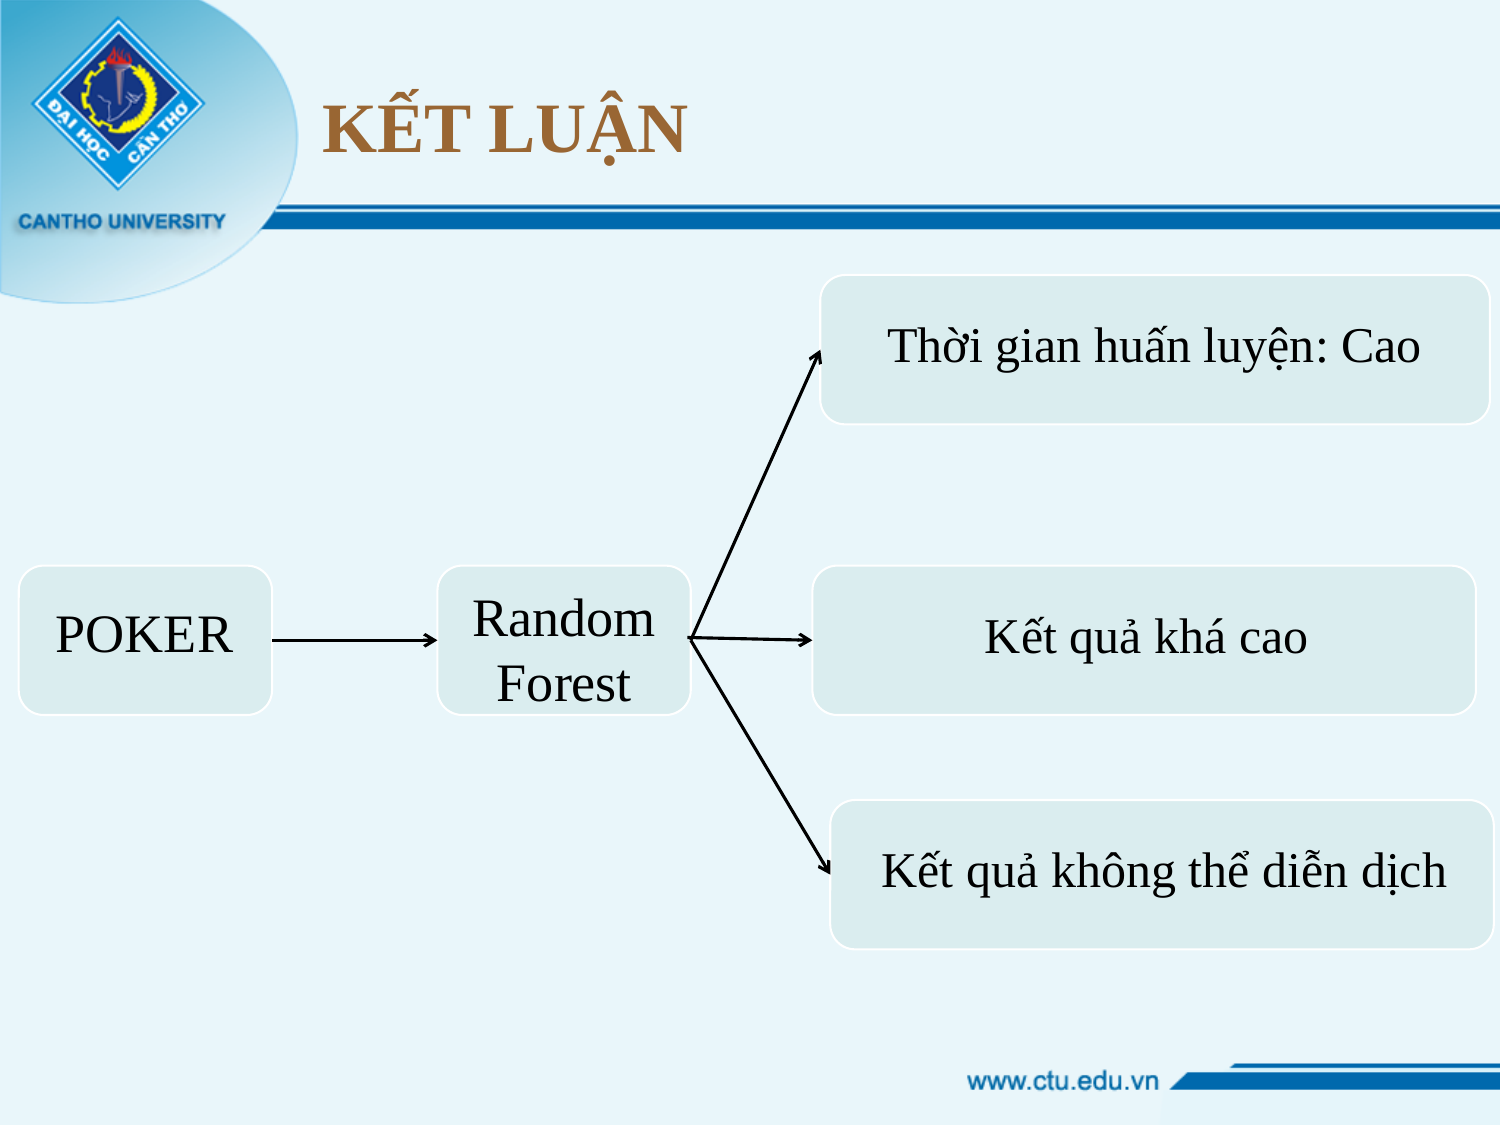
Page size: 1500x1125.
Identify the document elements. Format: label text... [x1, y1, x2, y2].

picture [0, 0, 1500, 1125]
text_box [687, 637, 813, 641]
text_box [819, 273, 1491, 426]
text_box [17, 564, 274, 717]
title KẾT LUẬN [289, 46, 1493, 202]
text_box Kết quả khá cao [837, 595, 1457, 683]
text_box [690, 349, 821, 640]
text_box POKER [40, 590, 259, 675]
text_box [829, 798, 1495, 951]
text_box [436, 564, 690, 717]
text_box Kết quả không thể diễn dịch [855, 830, 1474, 918]
text_box Random Forest [445, 575, 684, 710]
text_box Thời gian huấn luyện: Cao [845, 305, 1464, 393]
text_box [821, 564, 1477, 717]
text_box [690, 640, 831, 875]
